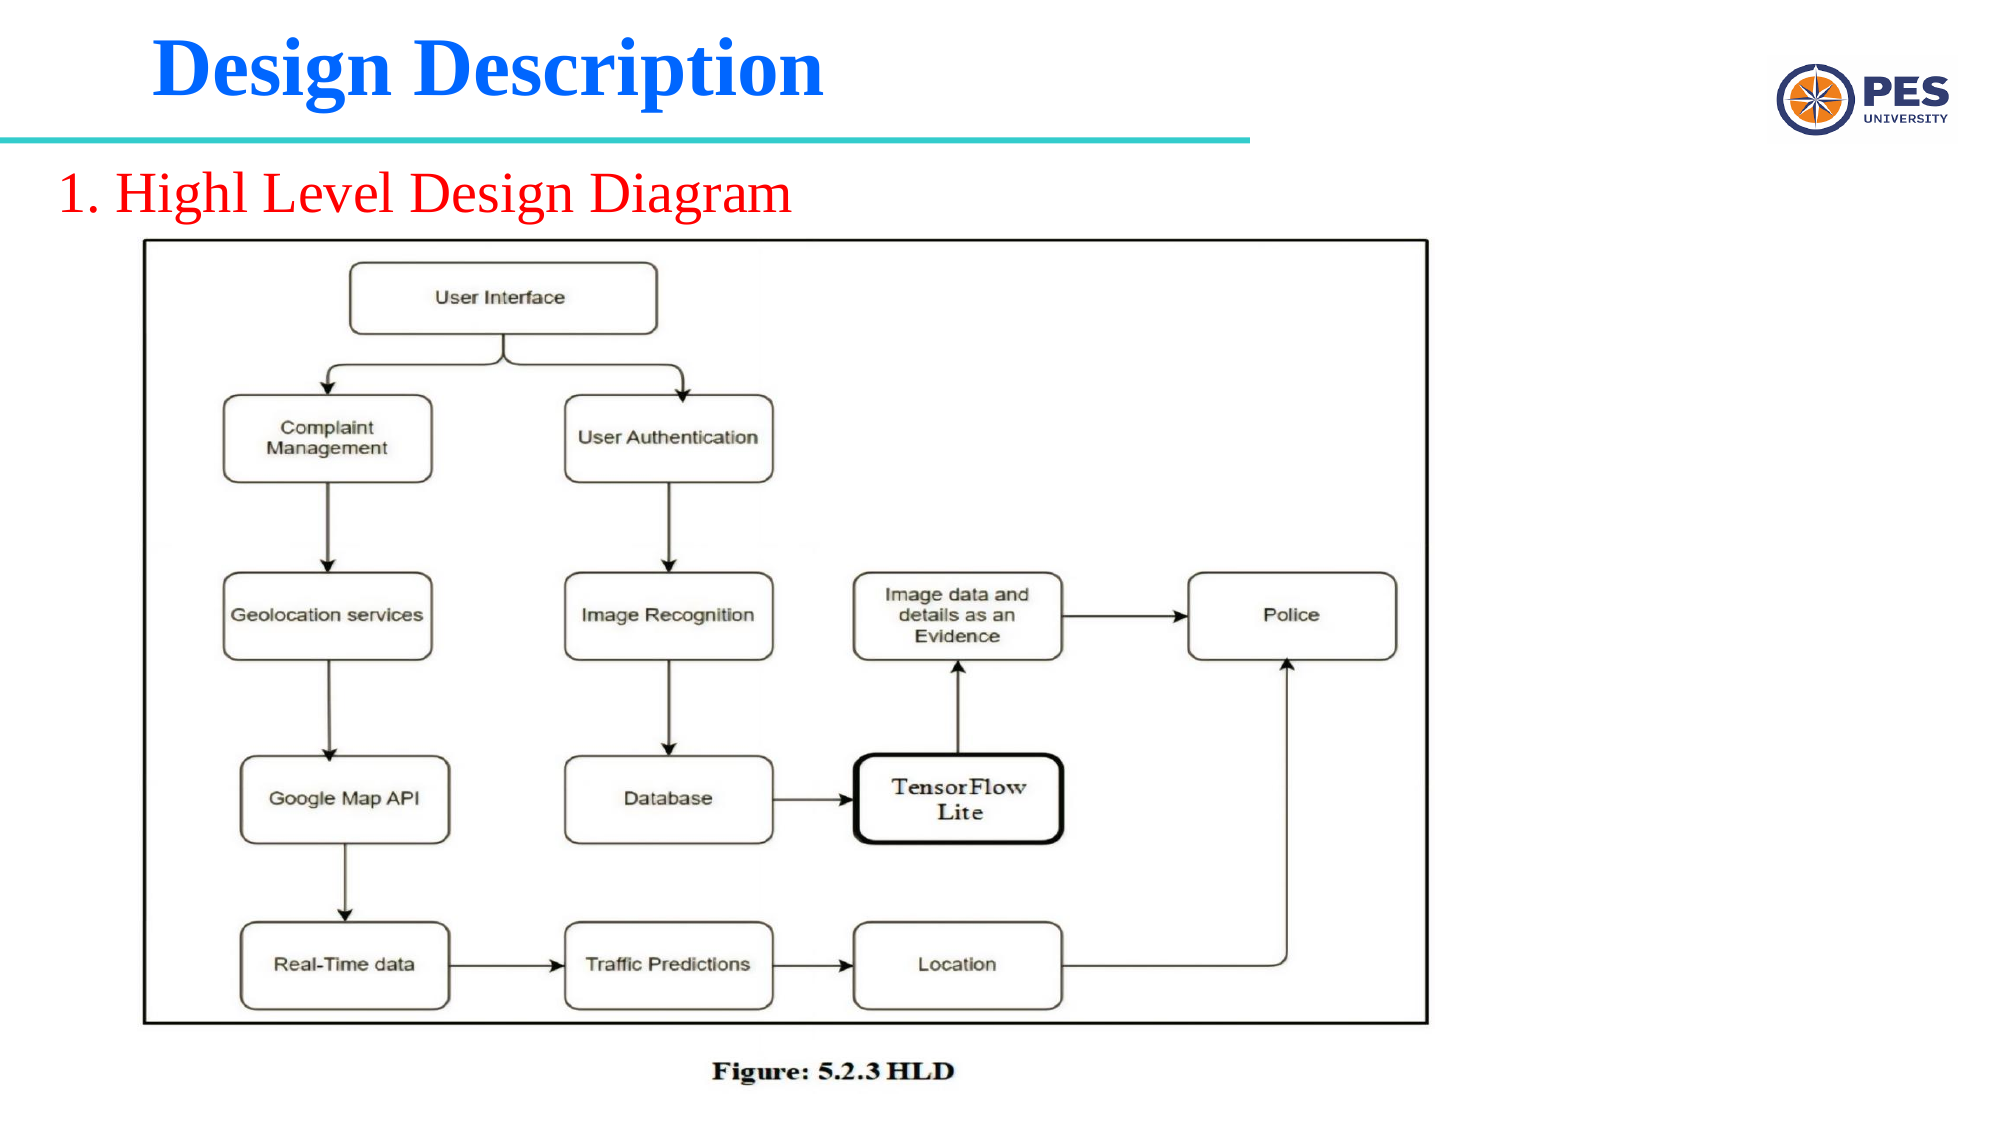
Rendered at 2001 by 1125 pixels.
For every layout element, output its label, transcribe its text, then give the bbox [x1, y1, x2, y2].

picture [137, 237, 1435, 1094]
title Design Description [137, 0, 1863, 138]
picture [1767, 55, 1958, 144]
list 1. Highl Level Design Diagram [42, 155, 1863, 1100]
